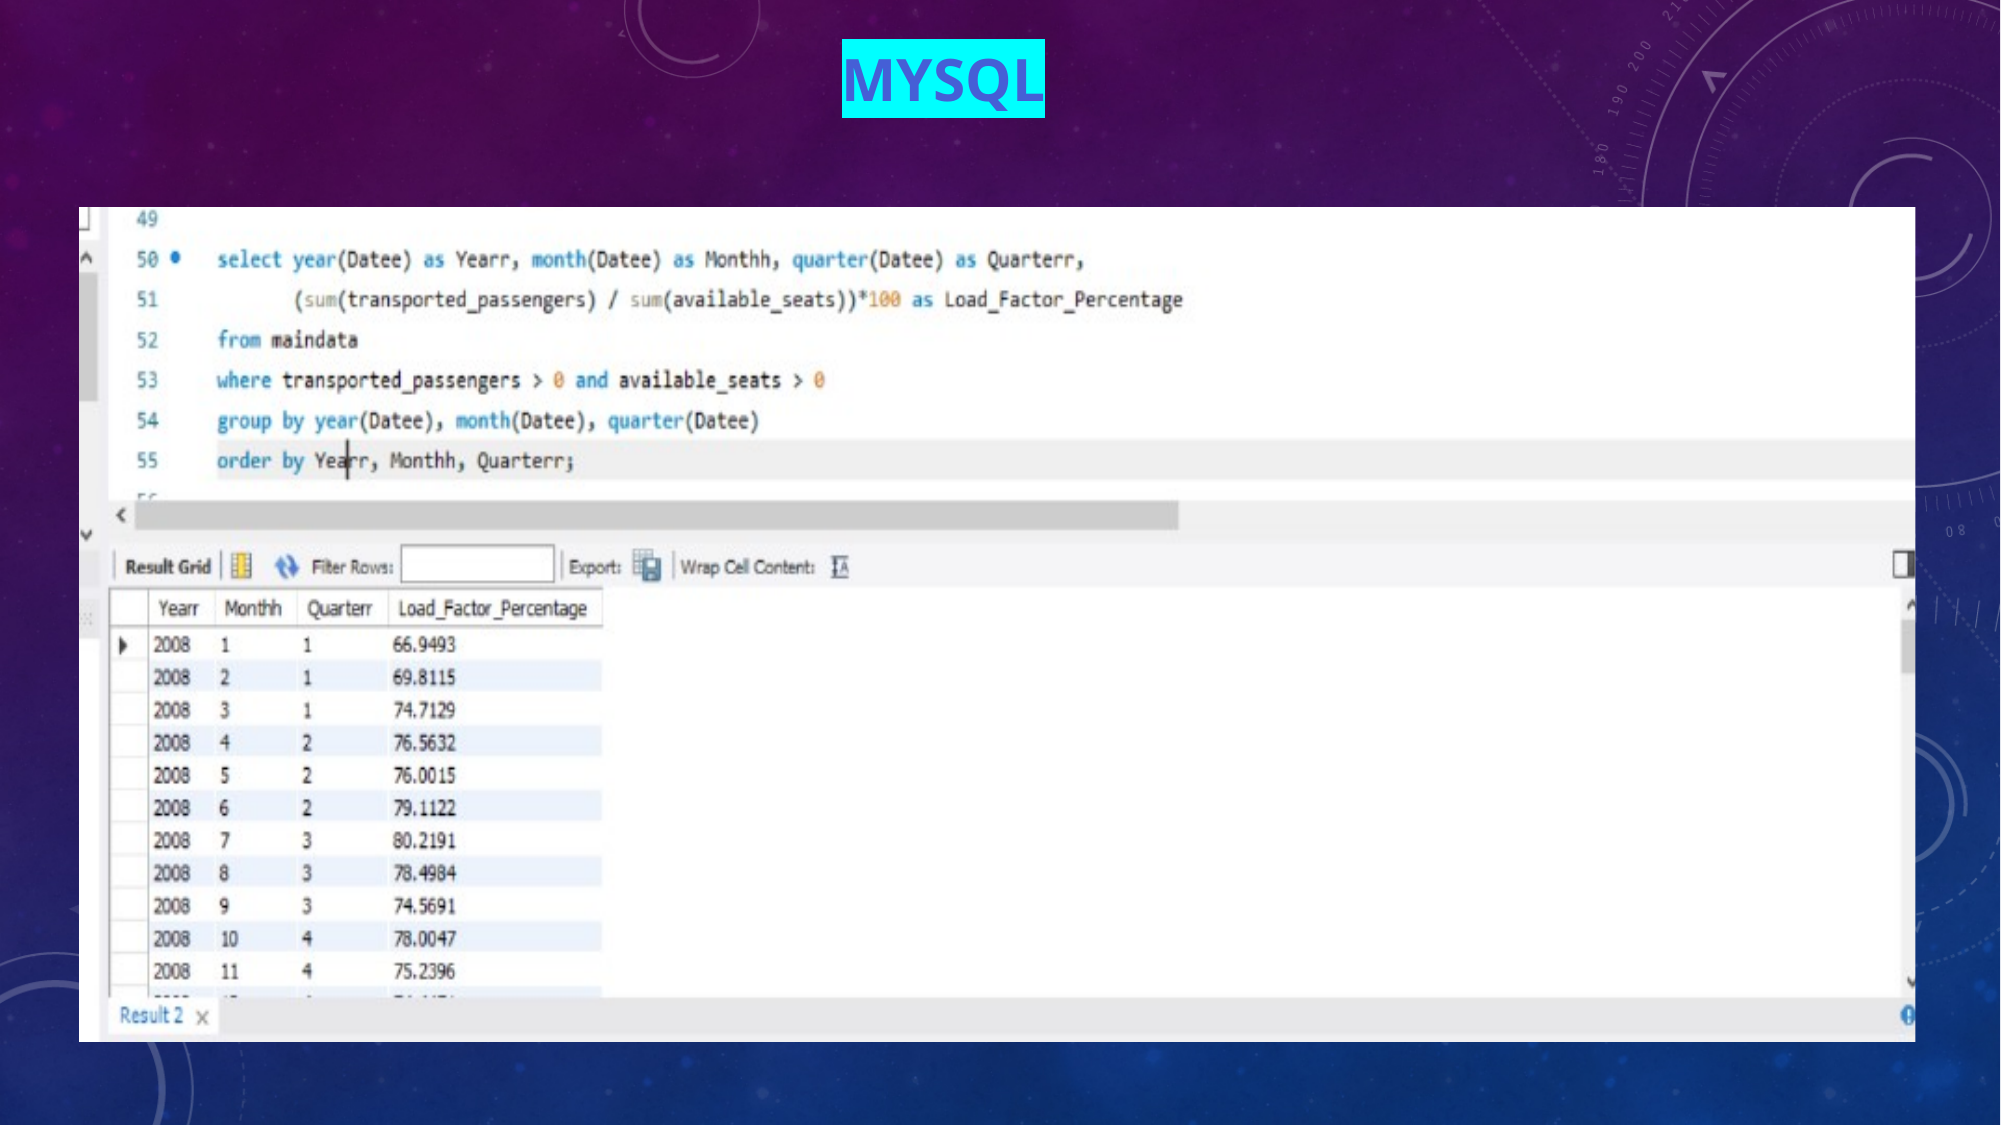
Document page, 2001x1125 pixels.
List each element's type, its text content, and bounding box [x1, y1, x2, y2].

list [73, 207, 1916, 1060]
picture [0, 0, 2001, 1125]
title MYSQL [112, 34, 1775, 192]
